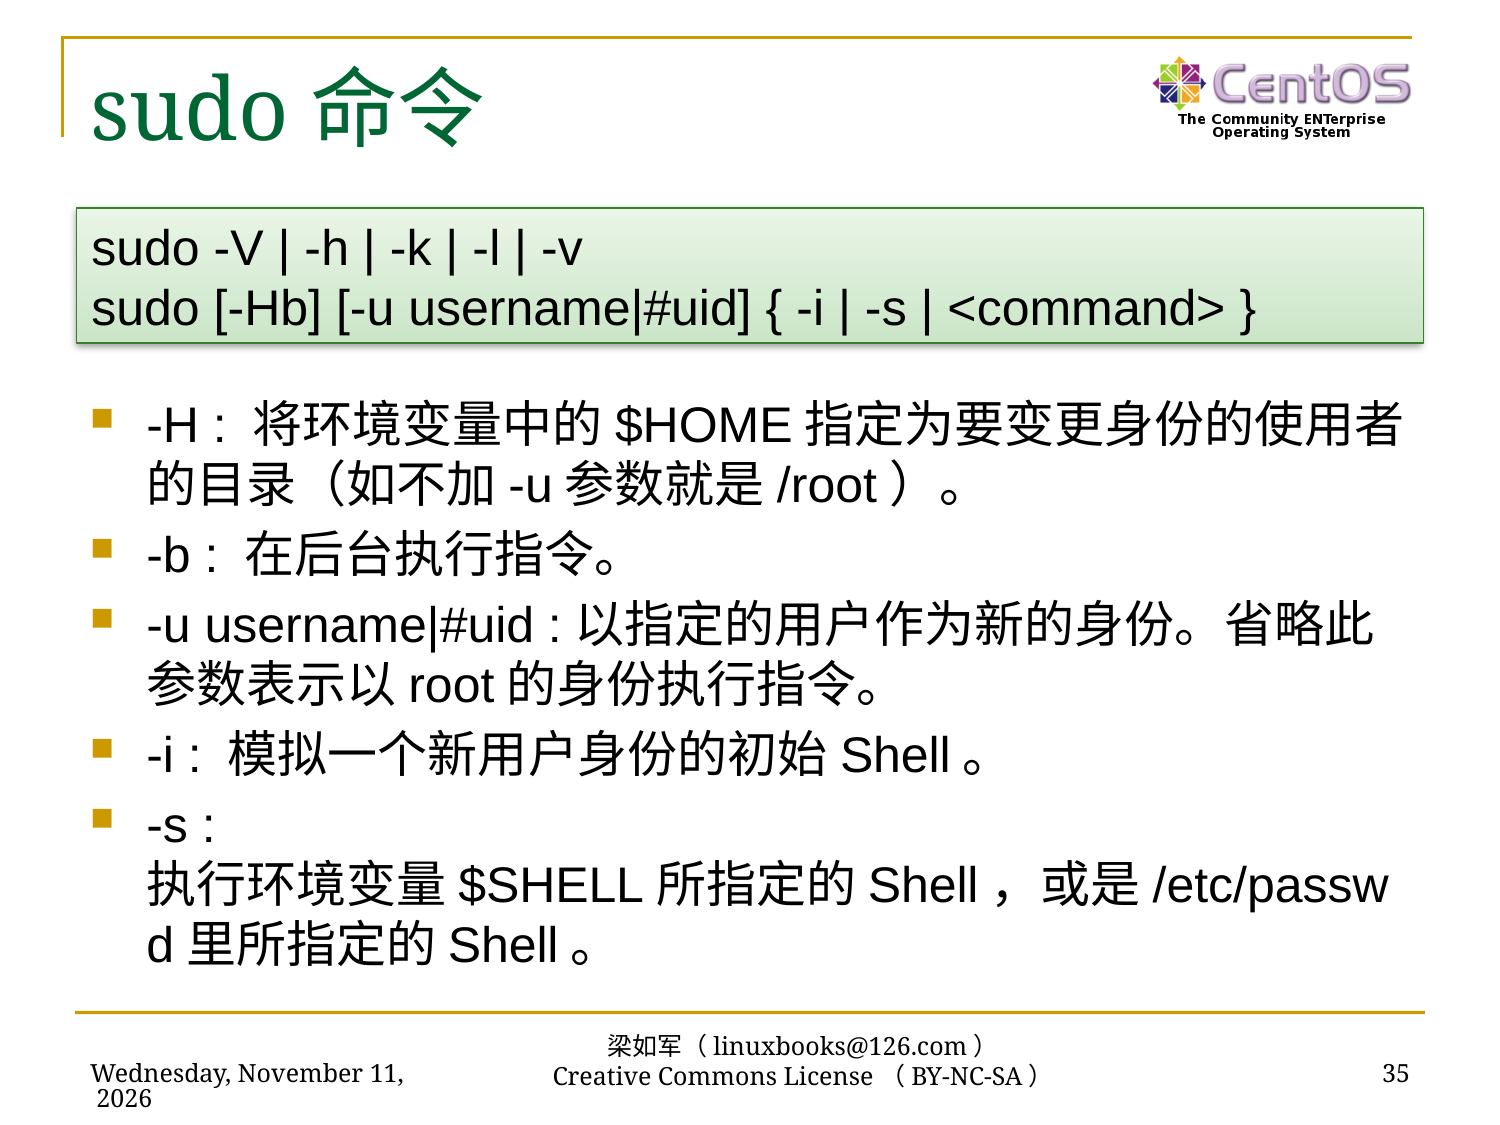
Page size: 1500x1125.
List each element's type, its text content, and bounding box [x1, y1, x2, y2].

text_box sudo -V | -h | -k | -l | -v sudo [-Hb] [-u username|#uid] { -i | -s | <command> } [76, 207, 1424, 344]
footer 梁如军（linuxbooks@126.com） Creative Commons License（BY-NC-SA） [359, 1022, 1247, 1099]
slide_number 35 [1074, 1023, 1426, 1100]
list -H : 将环境变量中的$HOME指定为要变更身份的使用者的目录（如不加-u参数就是/root）。 -b : 在后台执行指令。 -u username|#uid :以指定的用户作为新的身份。省略此参数表示以root的身份执行指令。 -i : 模拟一个新用户身份的初始Shell。 -s : 执行环境变量$SHELL所指定的Shell，或是/etc/passwd里所指定的Shell。 [74, 385, 1426, 1006]
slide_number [74, 1023, 426, 1100]
title sudo命令 [74, 45, 1426, 209]
